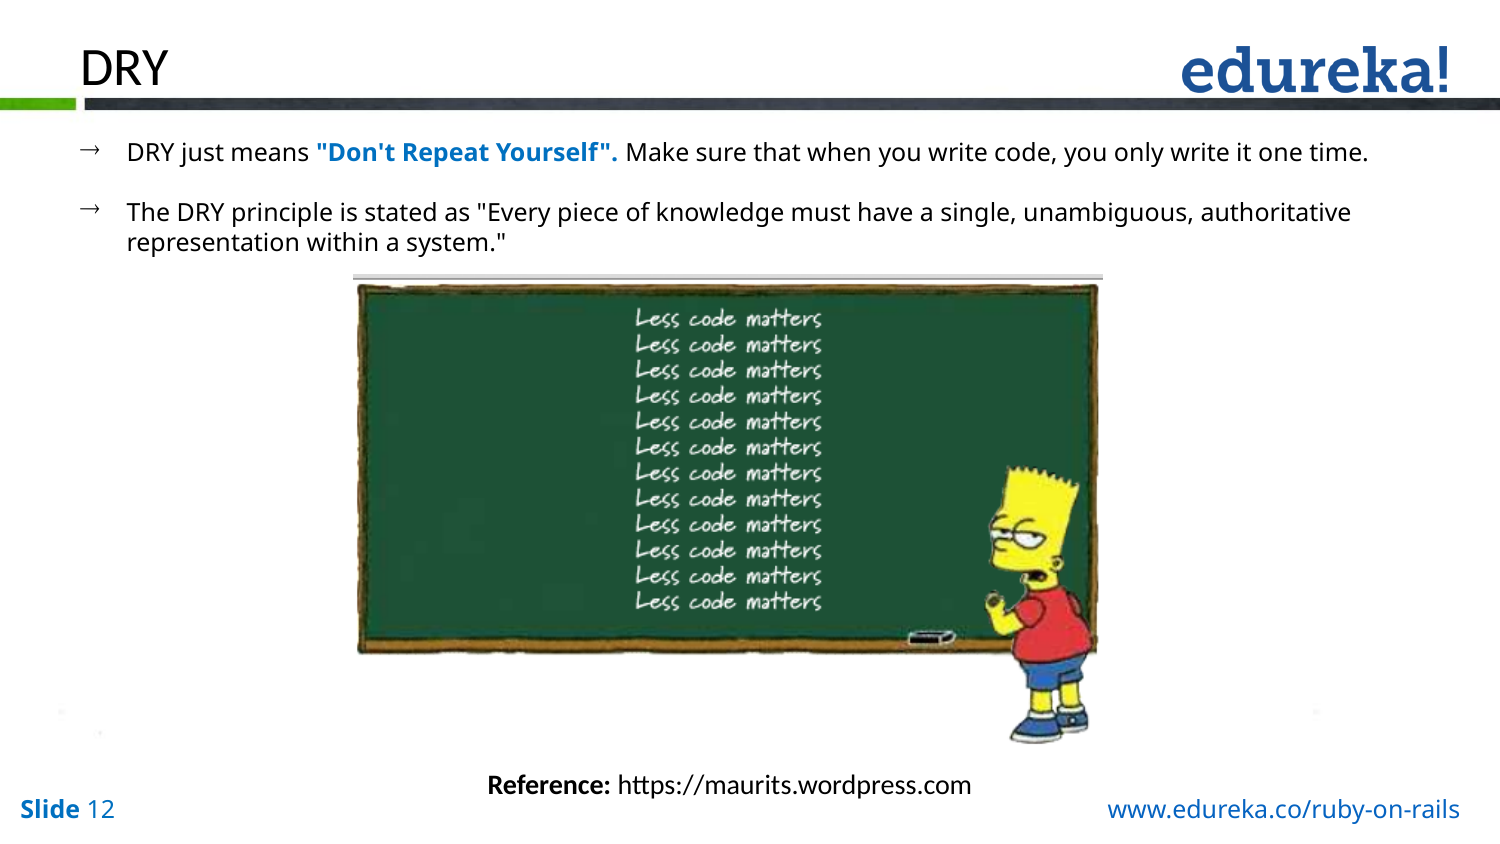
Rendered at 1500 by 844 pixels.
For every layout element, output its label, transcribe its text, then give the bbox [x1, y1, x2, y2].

text_box DRY just means "Don't Repeat Yourself". Make sure that when you write code, you only write it one time. The DRY principle is stated as "Every piece of knowledge must have a single, unambiguous, authoritative representation within a system." [65, 128, 1440, 264]
picture [0, 0, 1500, 844]
text_box DRY [65, 23, 745, 104]
text_box Reference: https://maurits.wordpress.com [472, 759, 988, 808]
